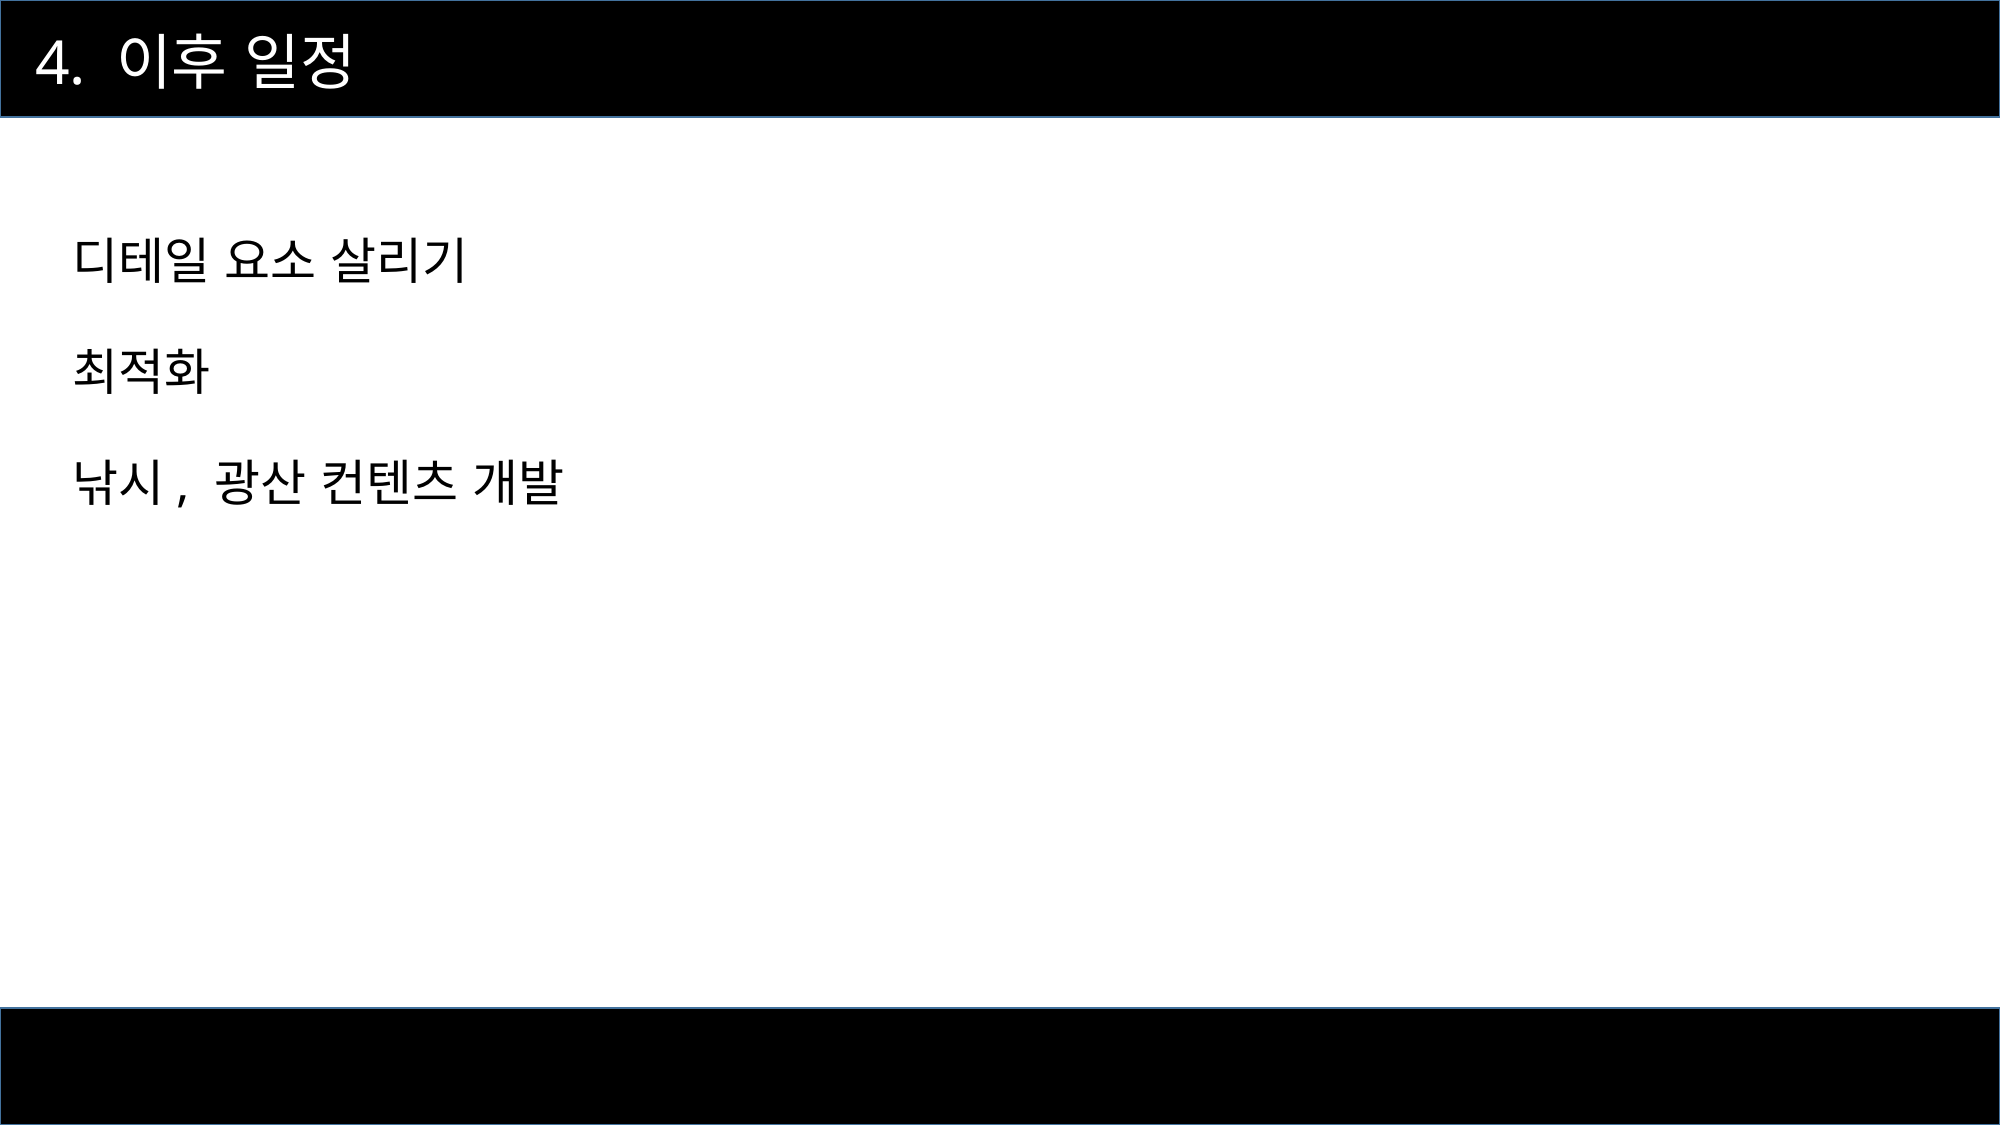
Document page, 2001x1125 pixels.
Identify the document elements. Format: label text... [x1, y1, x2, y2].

subtitle 4. 이후 일정 [20, 25, 583, 107]
text_box [0, 1007, 2000, 1125]
text_box [0, 0, 2000, 118]
text_box 디테일 요소 살리기 최적화 낚시, 광산 컨텐츠 개발 [57, 192, 1580, 673]
